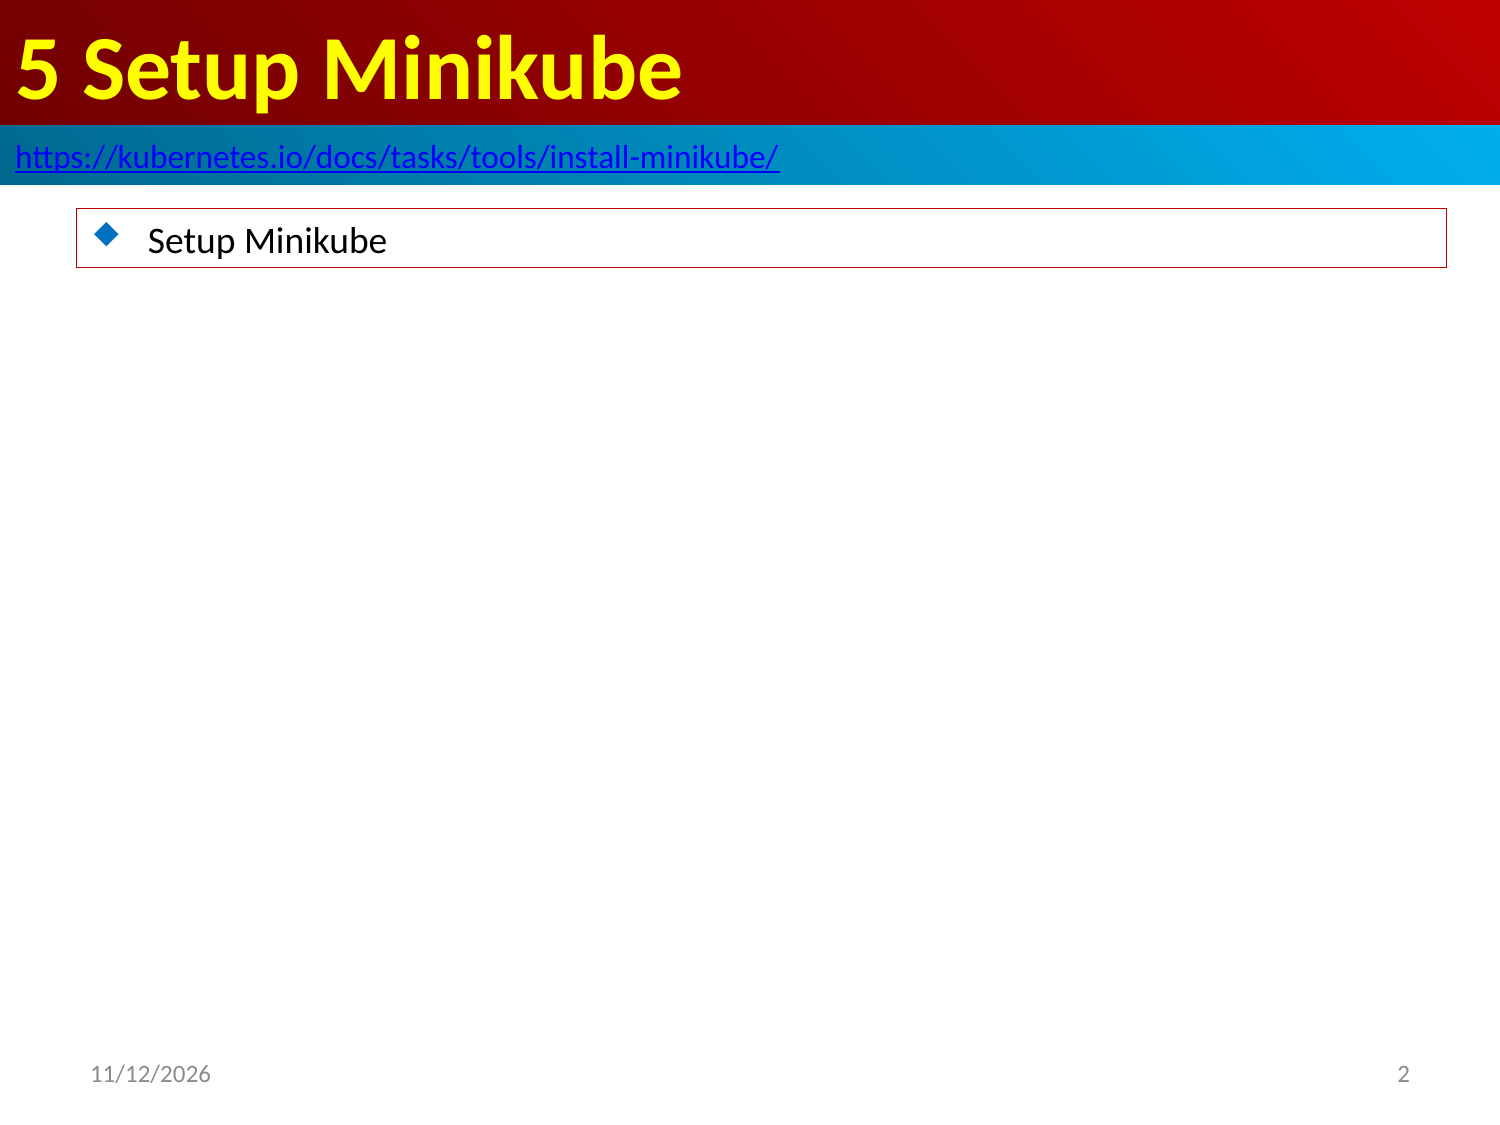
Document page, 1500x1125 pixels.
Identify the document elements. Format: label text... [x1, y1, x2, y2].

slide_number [75, 1042, 425, 1103]
slide_number 2 [1074, 1042, 1425, 1103]
text_box https://kubernetes.io/docs/tasks/tools/install-minikube/ [0, 125, 1500, 185]
subtitle Setup Minikube [76, 208, 1447, 268]
title 5 Setup Minikube [0, 0, 1500, 125]
